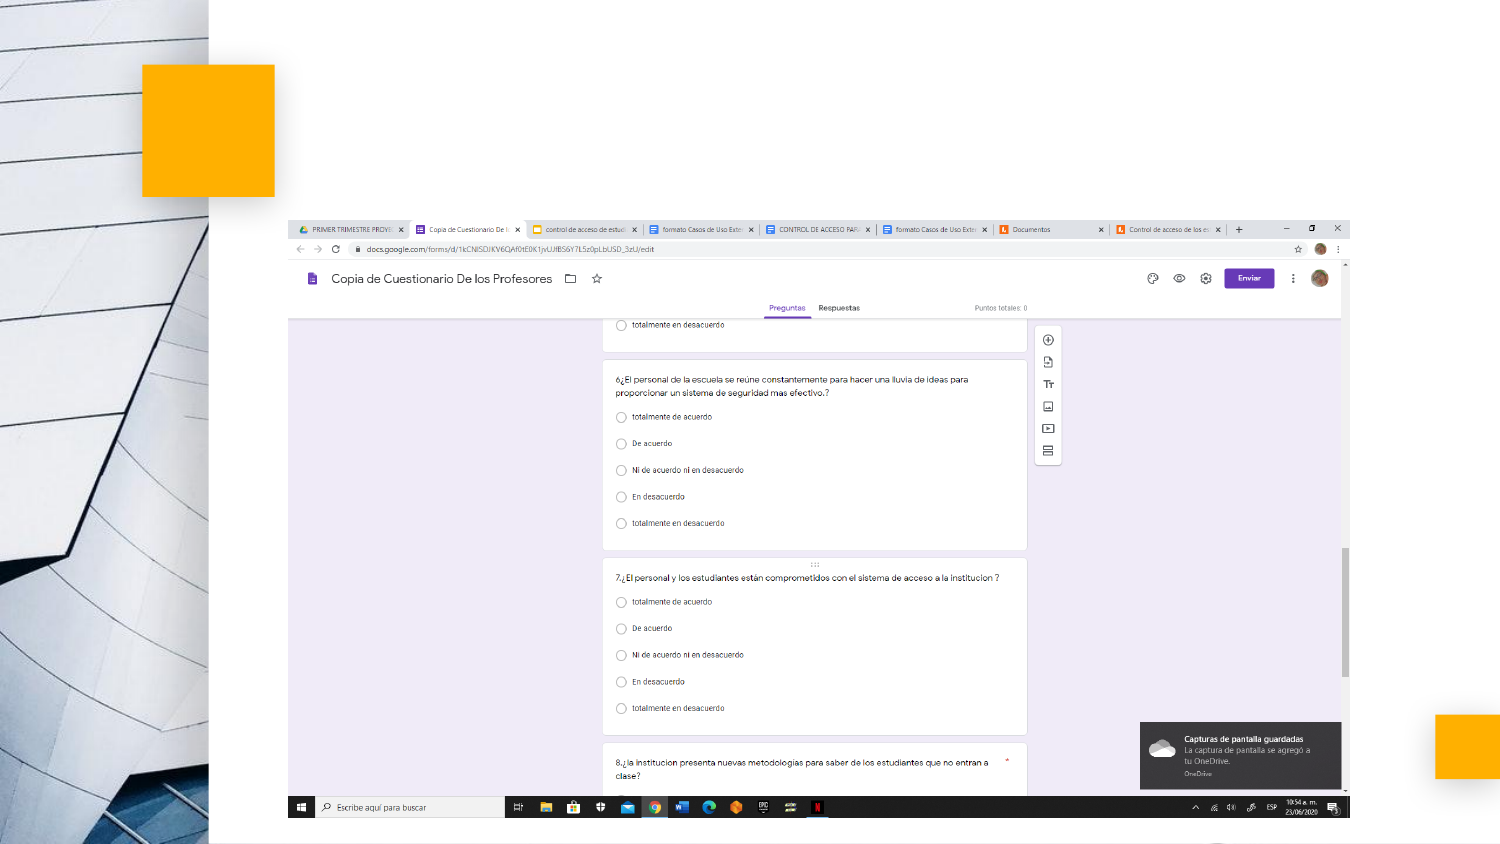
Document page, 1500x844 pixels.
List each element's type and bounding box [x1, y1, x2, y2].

picture [0, 0, 208, 844]
picture [288, 220, 1350, 818]
